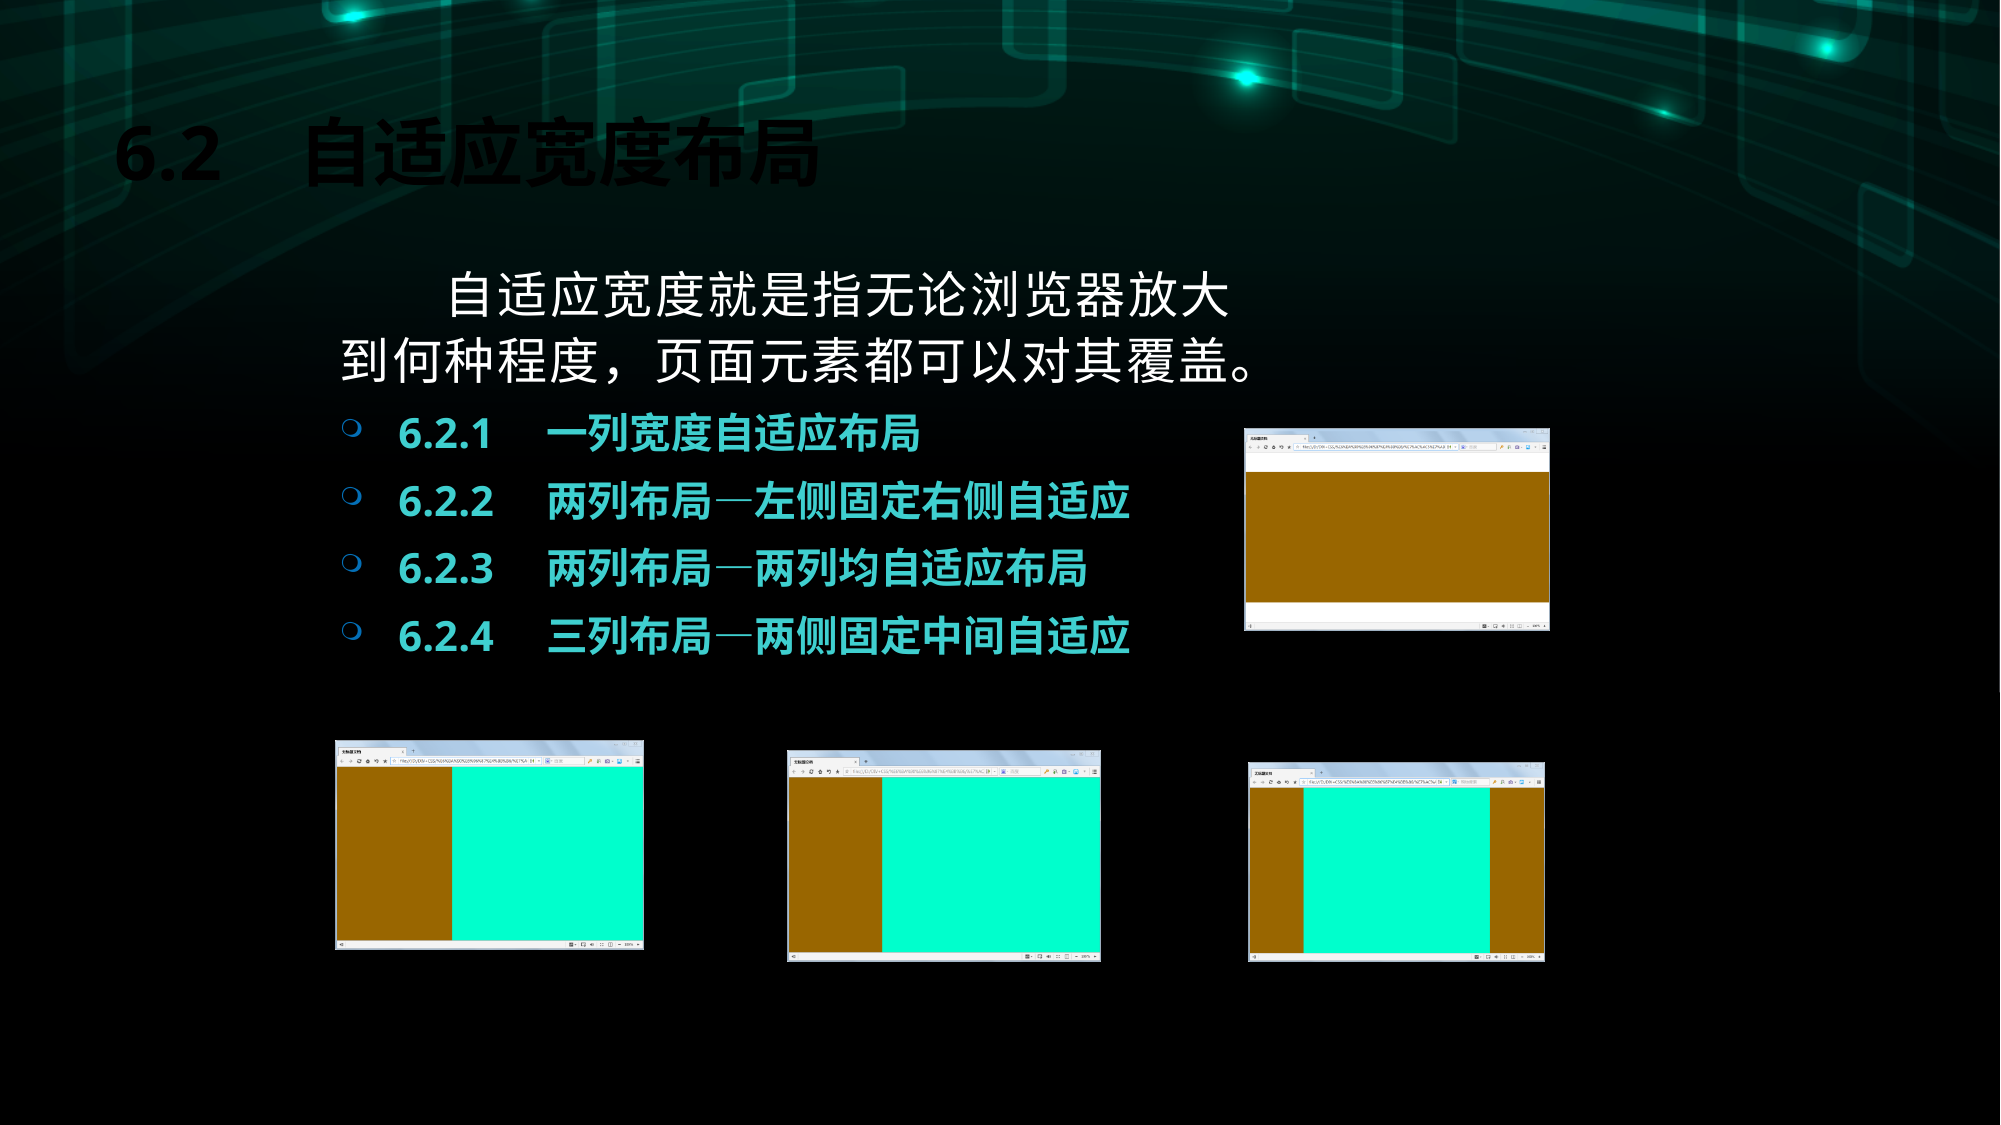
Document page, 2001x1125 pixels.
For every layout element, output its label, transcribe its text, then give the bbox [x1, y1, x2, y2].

picture [1248, 762, 1545, 962]
picture [0, 0, 2000, 692]
picture [787, 750, 1101, 962]
title 6.2 自适应宽度布局 [99, 93, 1888, 219]
list 自适应宽度就是指无论浏览器放大到何种程度，页面元素都可以对其覆盖。 6.2.1 一列宽度自适应布局 6.2.2 两列布局—左侧固定右侧自适应 6.2.3 两列布局—两列均自适应布局 6.2.4 三列布局—两侧固定中间自适应 [324, 249, 1247, 622]
picture [335, 740, 644, 950]
